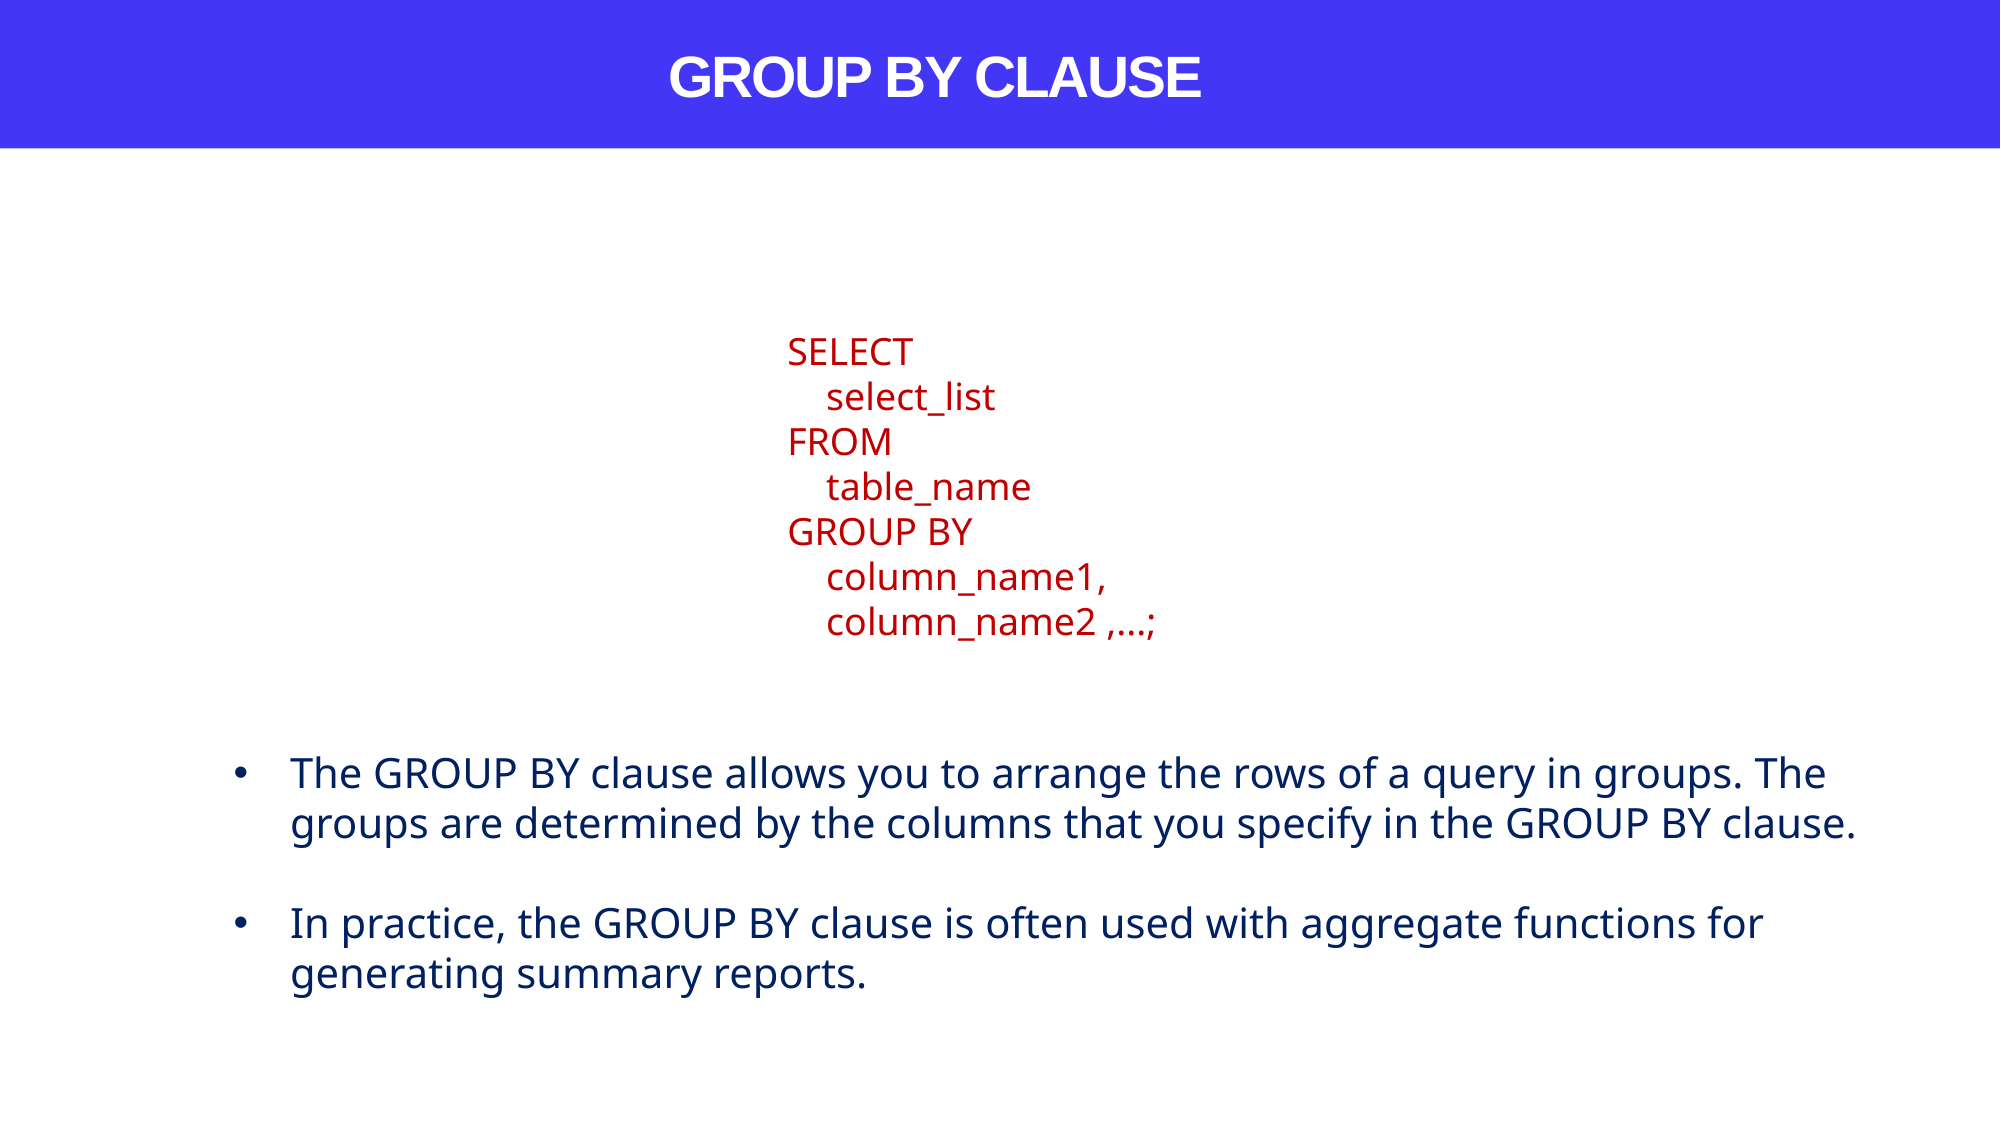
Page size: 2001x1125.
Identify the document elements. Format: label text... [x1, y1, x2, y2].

text_box GROUP BY CLAUSE [341, 38, 1529, 110]
text_box SELECT select_list FROM table_name GROUP BY column_name1, column_name2 ,...; [772, 320, 1773, 651]
text_box The GROUP BY clause allows you to arrange the rows of a query in groups. The groups are determined by the columns that you specify in the GROUP BY clause. In practice, the GROUP BY clause is often used with aggregate functions for generating summary reports. [218, 739, 1954, 1005]
text_box [0, 0, 2000, 149]
